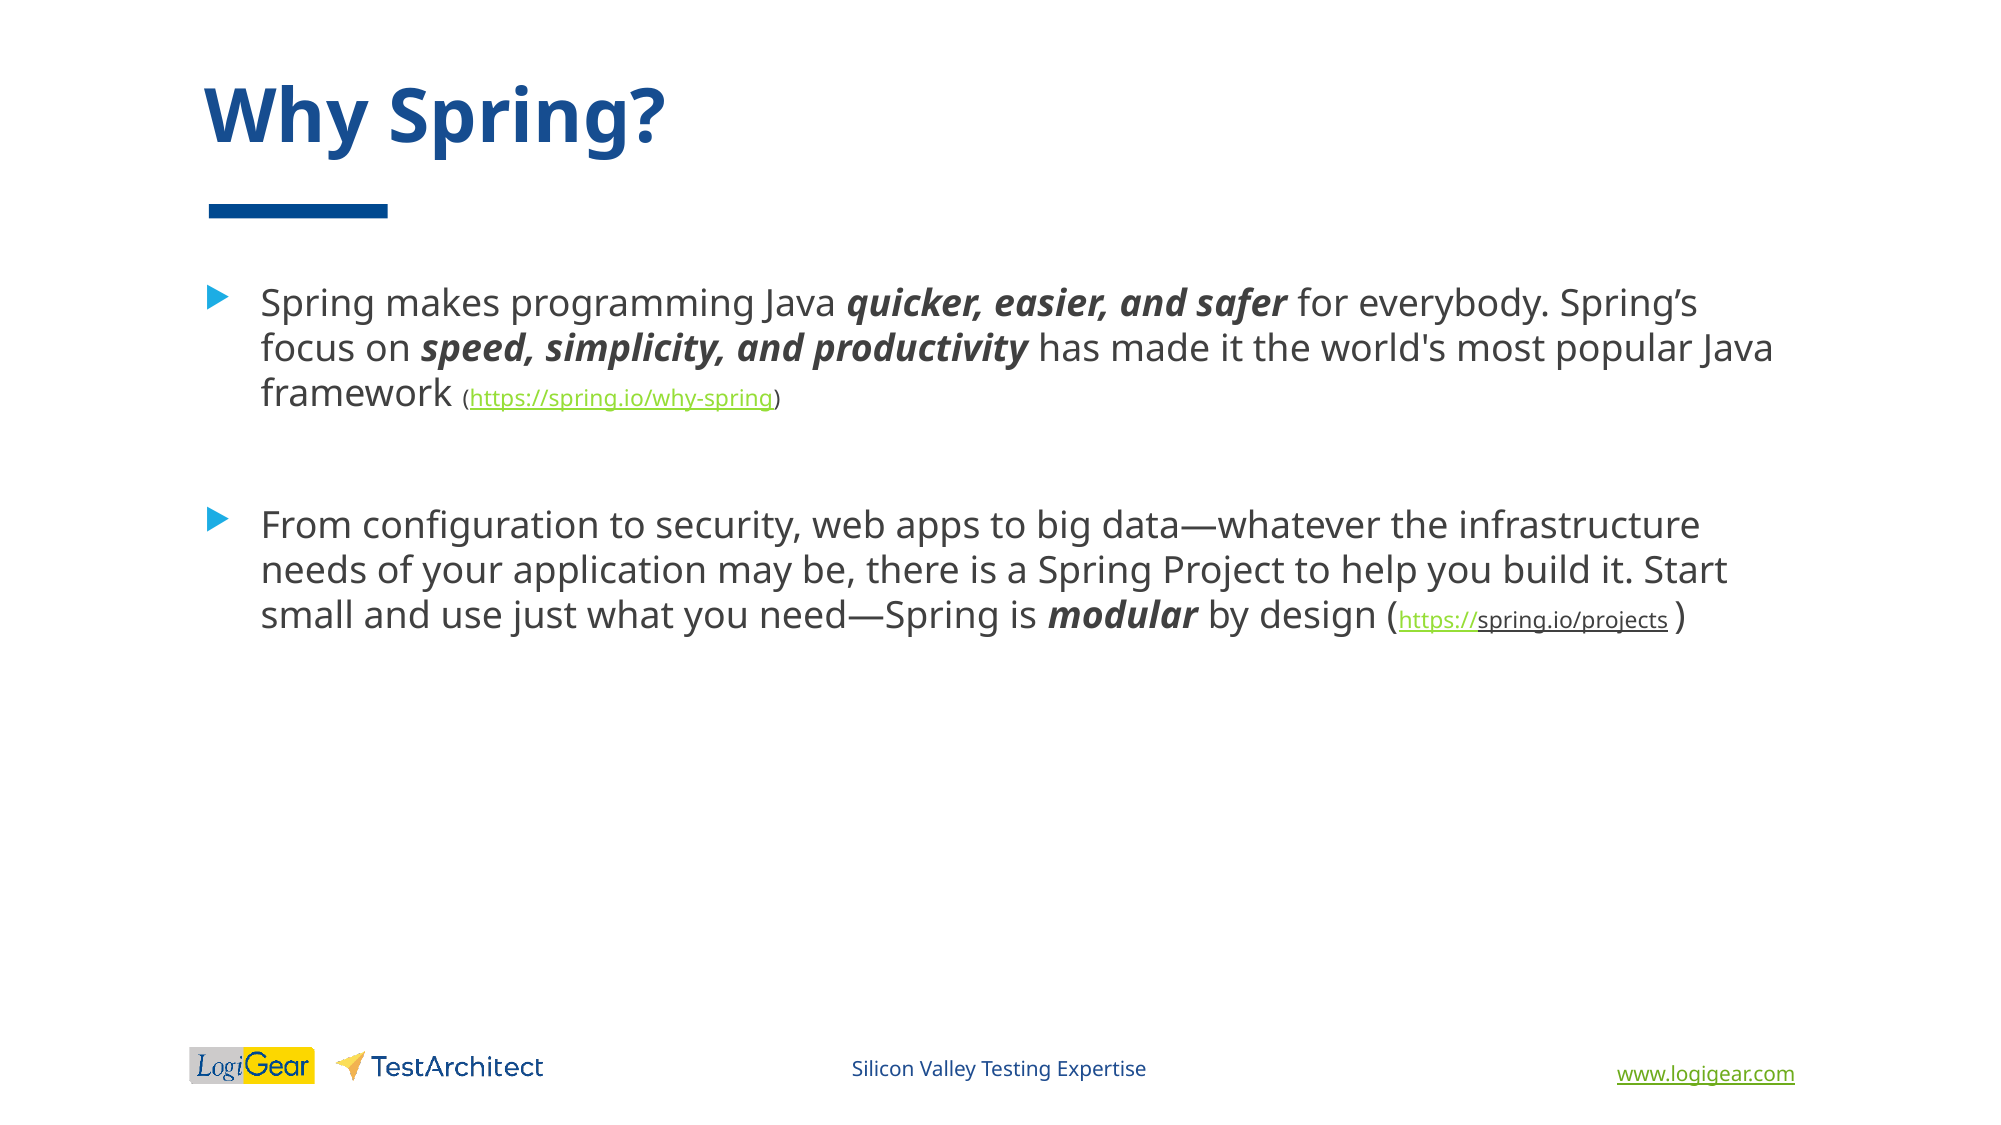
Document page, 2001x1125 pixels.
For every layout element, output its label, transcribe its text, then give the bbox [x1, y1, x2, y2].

picture [189, 1047, 315, 1085]
picture [335, 1051, 543, 1081]
title Why Spring? [189, 54, 1809, 171]
list Spring makes programming Java quicker, easier, and safer for everybody. Spring’s focus on speed, simplicity, and productivity has made it the world's most popular Java framework (https://spring.io/why-spring) From configuration to security, web apps to big data—whatever the infrastructure needs of your application may be, there is a Spring Project to help you build it. Start small and use just what you need—Spring is modular by design (https://spring.io/projects ) [189, 271, 1809, 832]
